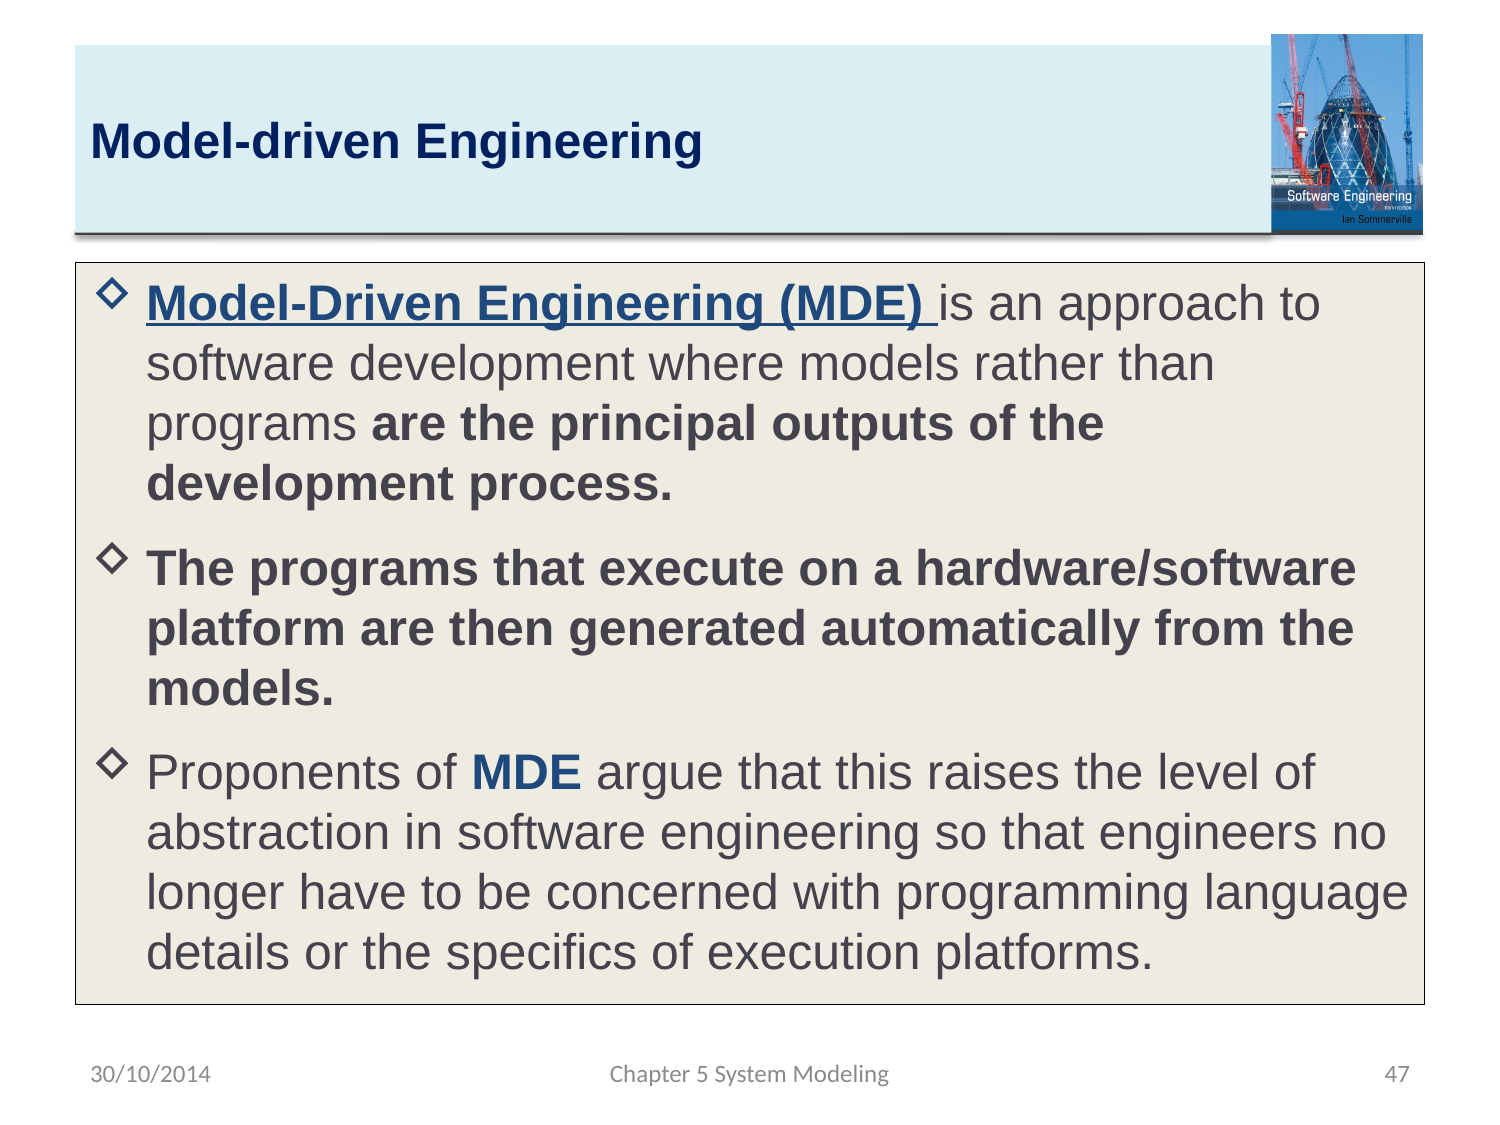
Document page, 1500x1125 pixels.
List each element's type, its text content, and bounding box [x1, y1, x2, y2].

footer Chapter 5 System Modeling [512, 1042, 988, 1103]
title Model-driven Engineering [74, 44, 1272, 233]
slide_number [75, 1042, 425, 1103]
slide_number 47 [1074, 1042, 1425, 1103]
picture [1271, 34, 1423, 230]
list Model-Driven Engineering (MDE) is an approach to software development where models rather than programs are the principal outputs of the development process. The programs that execute on a hardware/software platform are then generated automatically from the models. Proponents of MDE argue that this raises the level of abstraction in software engineering so that engineers no longer have to be concerned with programming language details or the specifics of execution platforms. [75, 262, 1425, 1005]
